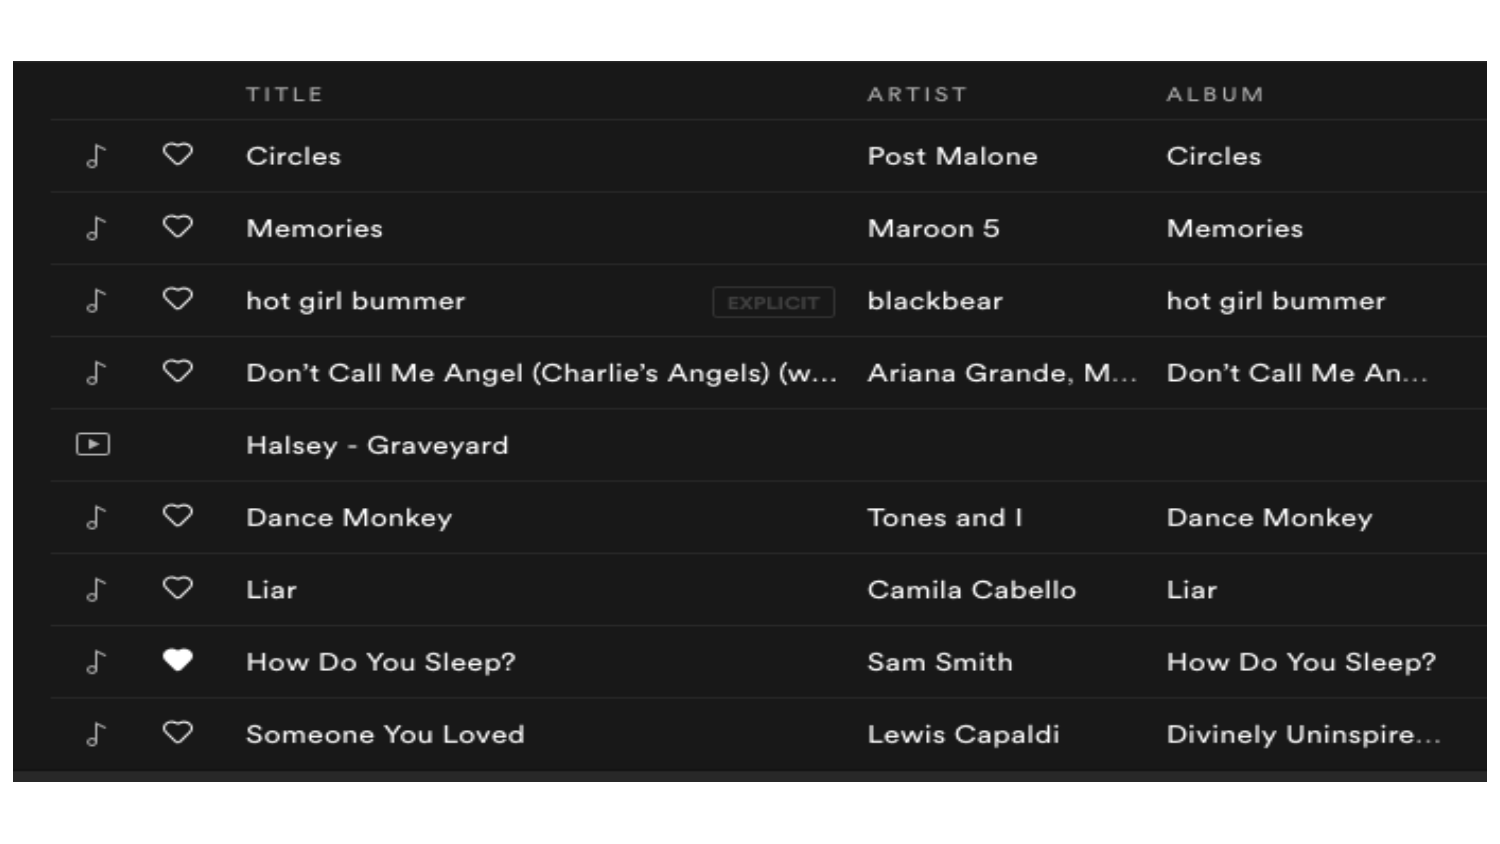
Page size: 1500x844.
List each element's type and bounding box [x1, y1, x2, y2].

picture [13, 61, 1487, 783]
